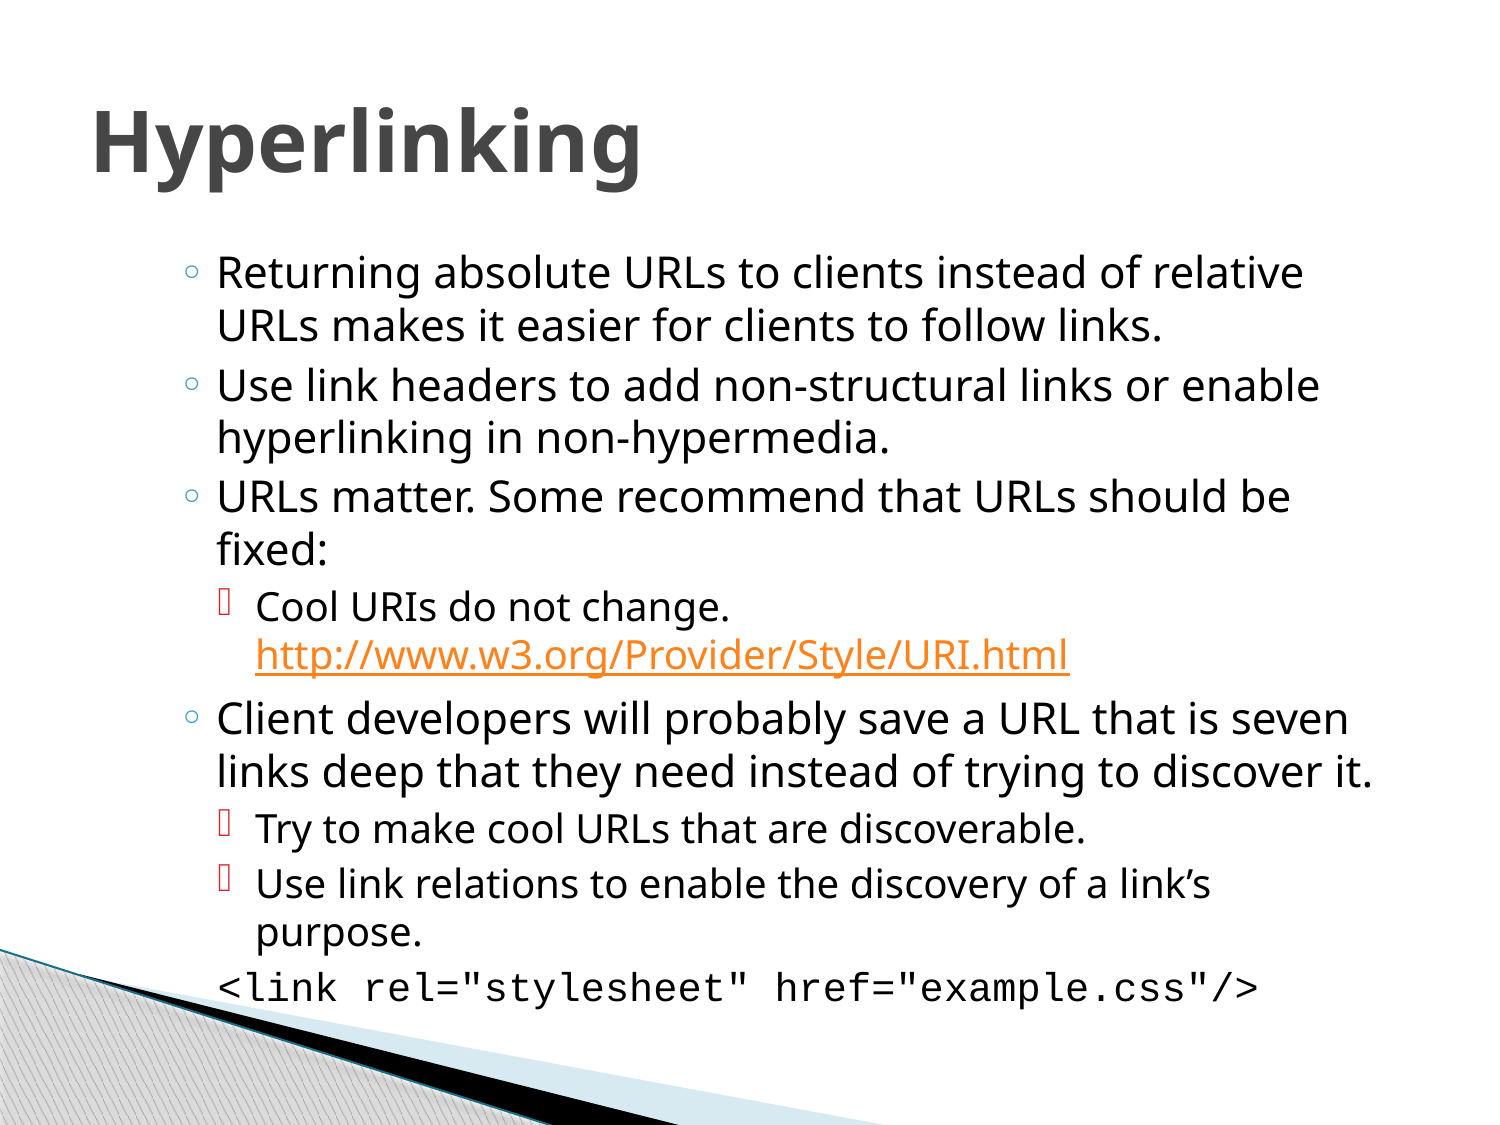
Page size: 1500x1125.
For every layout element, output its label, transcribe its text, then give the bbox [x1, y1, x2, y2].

title Hyperlinking [75, 45, 1425, 233]
list Returning absolute URLs to clients instead of relative URLs makes it easier for clients to follow links. Use link headers to add non-structural links or enable hyperlinking in non-hypermedia. URLs matter. Some recommend that URLs should be fixed: Cool URIs do not change. http://www.w3.org/Provider/Style/URI.html Client developers will probably save a URL that is seven links deep that they need instead of trying to discover it. Try to make cool URLs that are discoverable. Use link relations to enable the discovery of a link’s purpose. <link rel="stylesheet" href="example.css"/> [99, 237, 1399, 1079]
